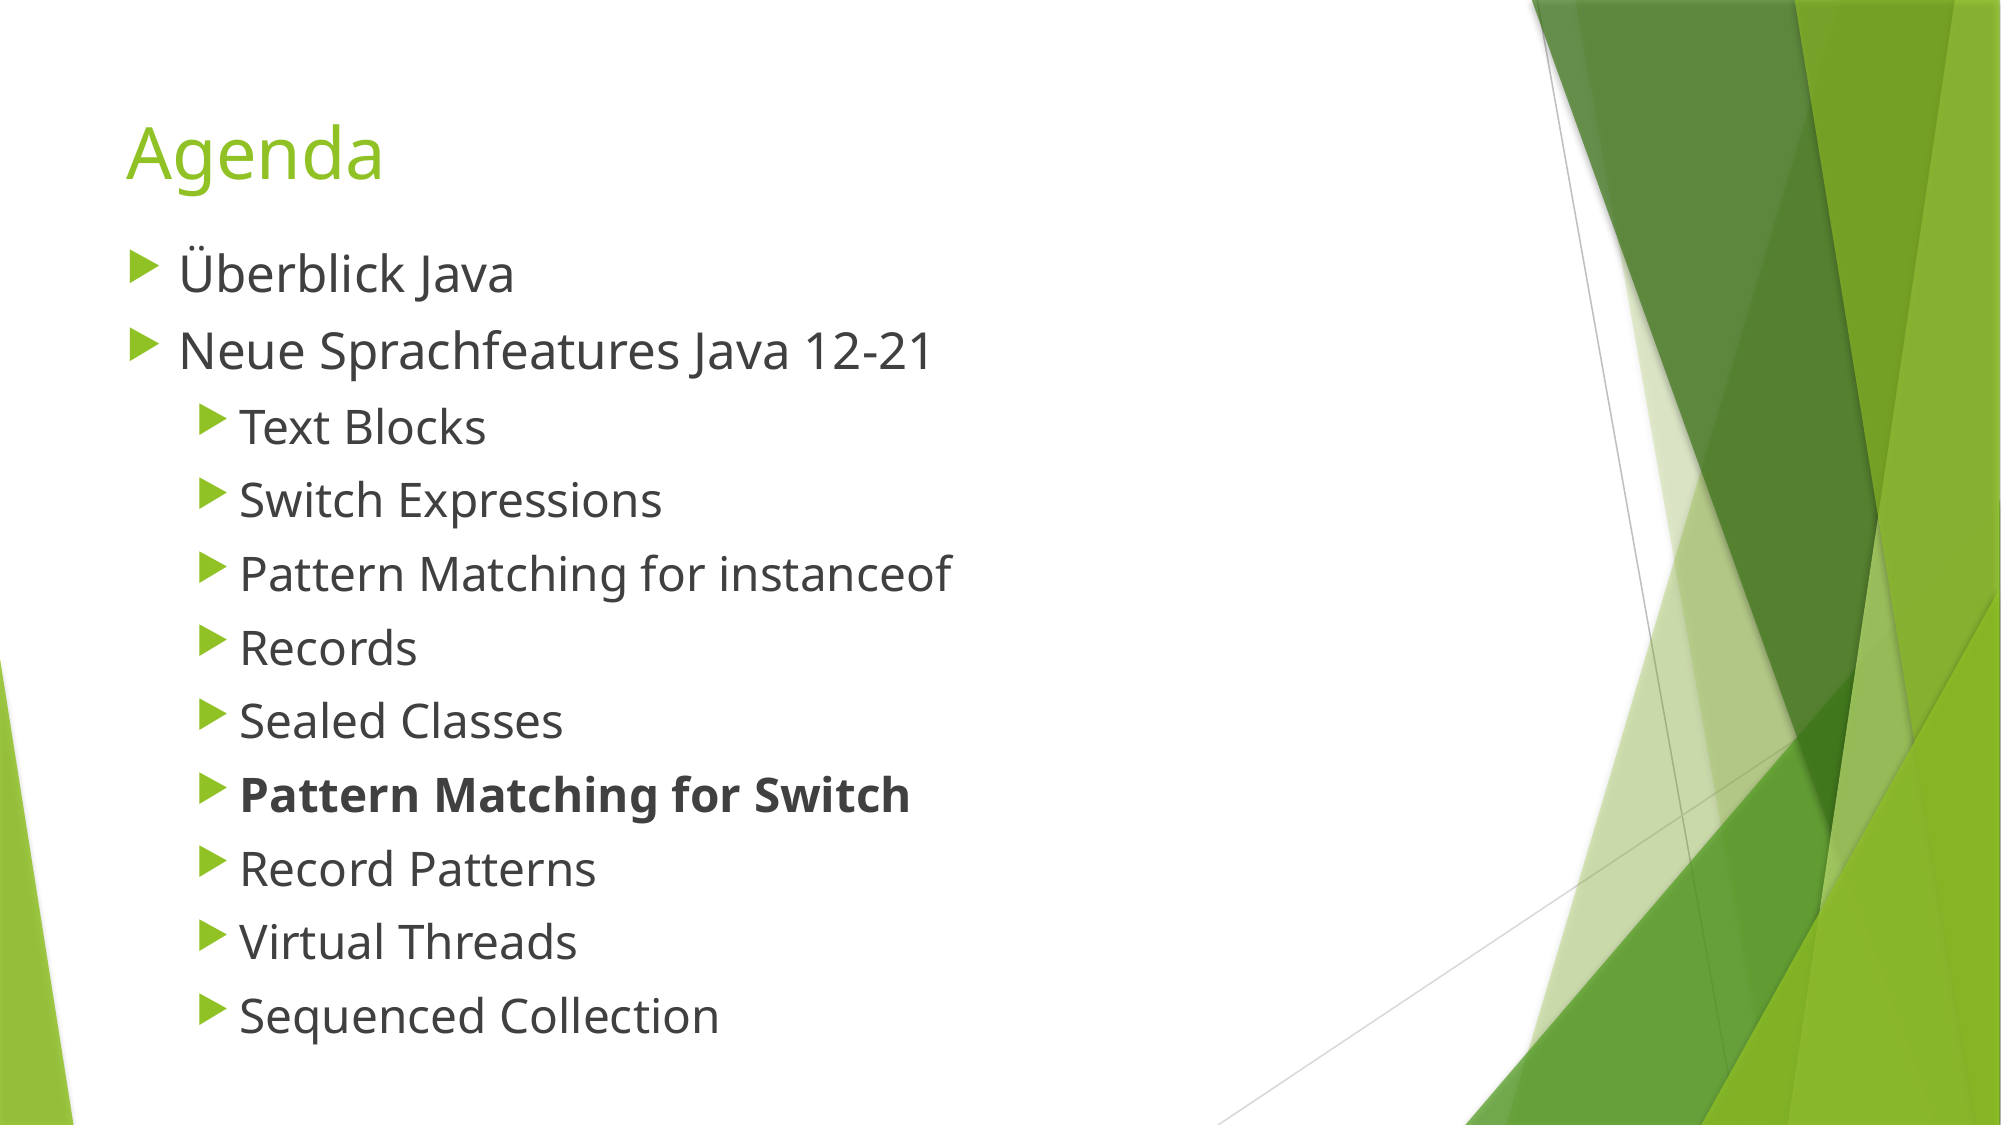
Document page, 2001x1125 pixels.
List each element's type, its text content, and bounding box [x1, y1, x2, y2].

title Agenda [111, 99, 1522, 202]
list Überblick Java Neue Sprachfeatures Java 12-21 Text Blocks Switch Expressions Pattern Matching for instanceof Records Sealed Classes Pattern Matching for Switch Record Patterns Virtual Threads Sequenced Collection [111, 234, 1522, 1056]
